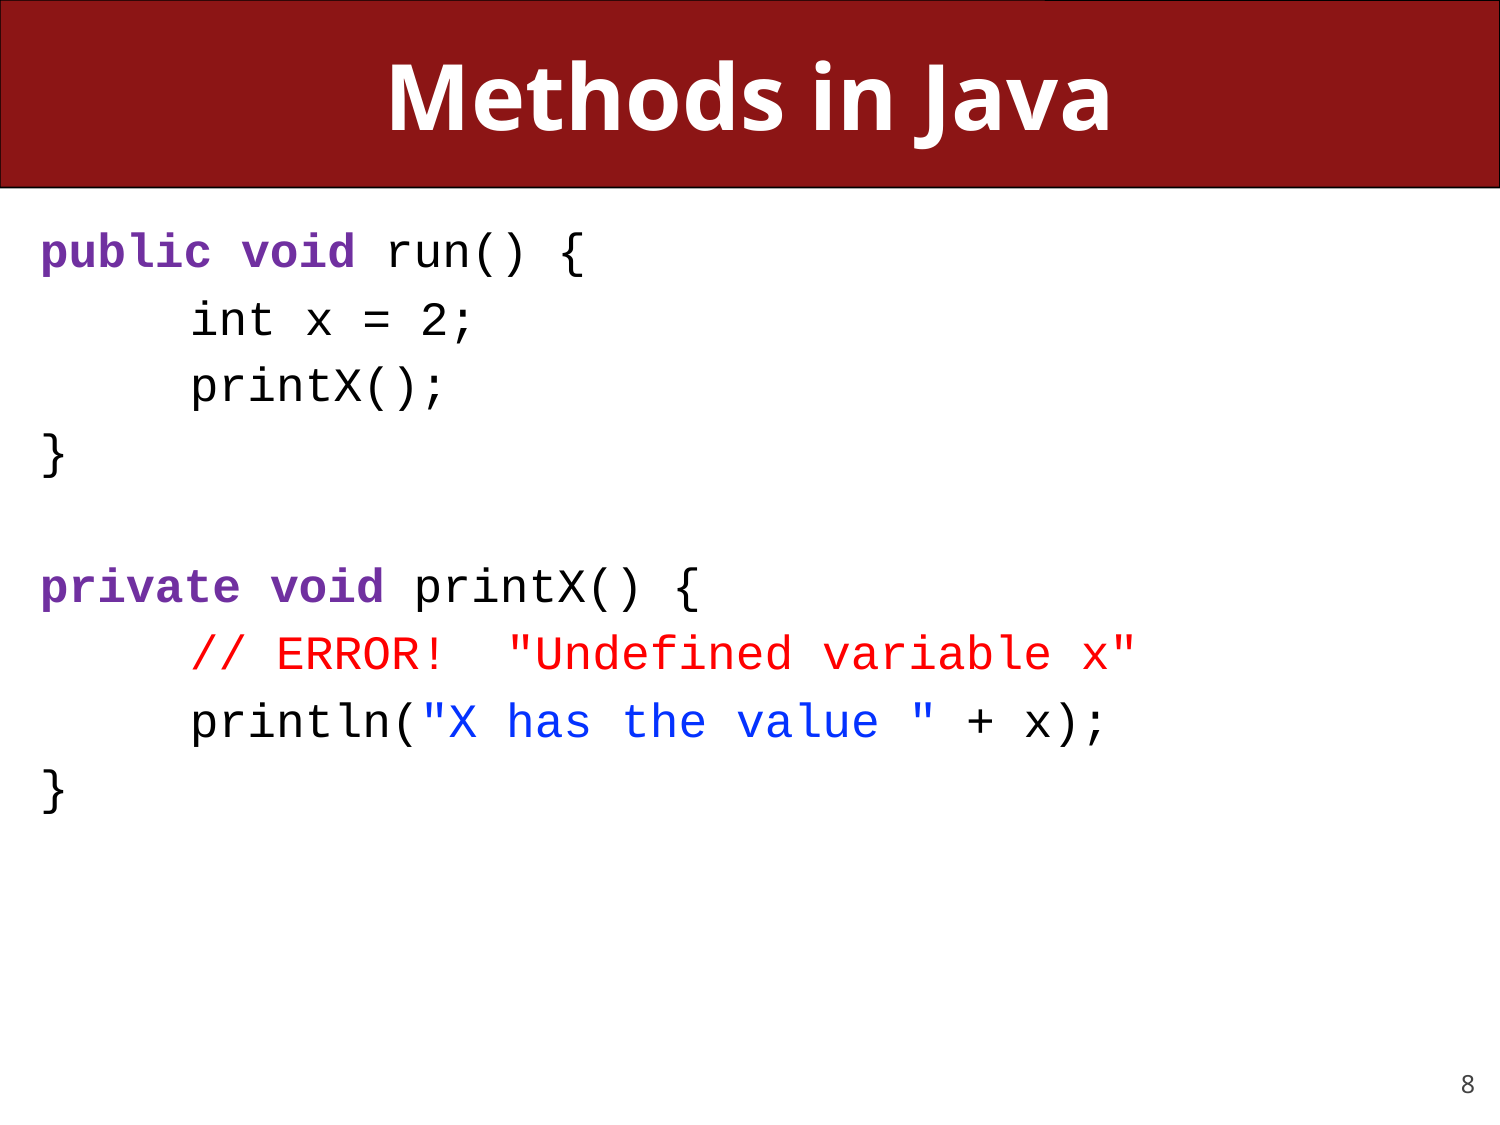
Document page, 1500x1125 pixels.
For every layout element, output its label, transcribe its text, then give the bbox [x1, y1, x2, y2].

list public void run() { int x = 2; printX(); } private void printX() { // ERROR! "Undefined variable x" println("X has the value " + x); } [24, 212, 1475, 1063]
title Methods in Java [75, 0, 1425, 188]
